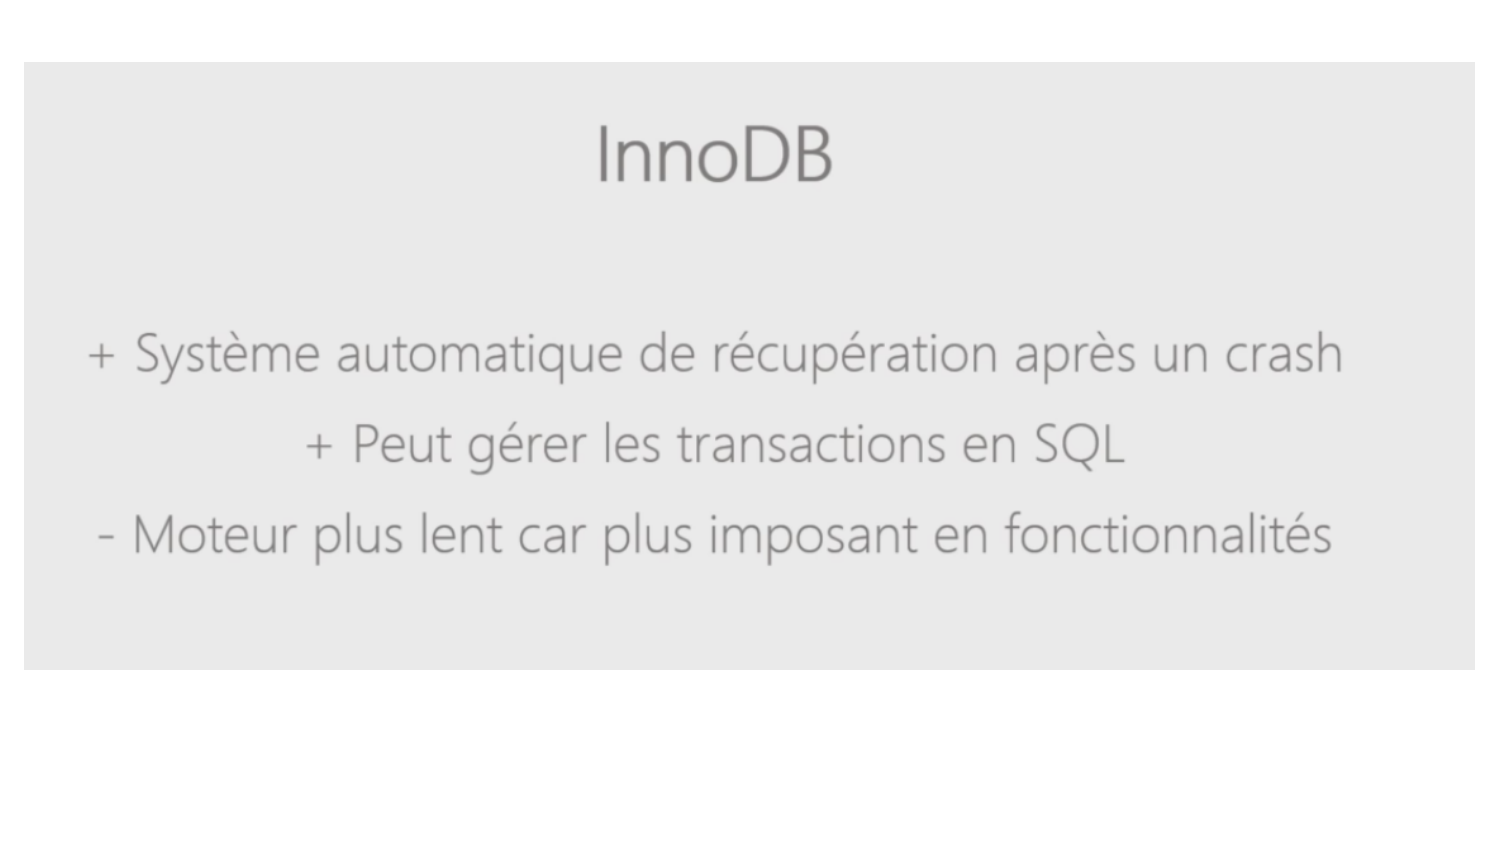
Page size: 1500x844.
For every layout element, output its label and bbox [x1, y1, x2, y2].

picture [24, 62, 1476, 670]
